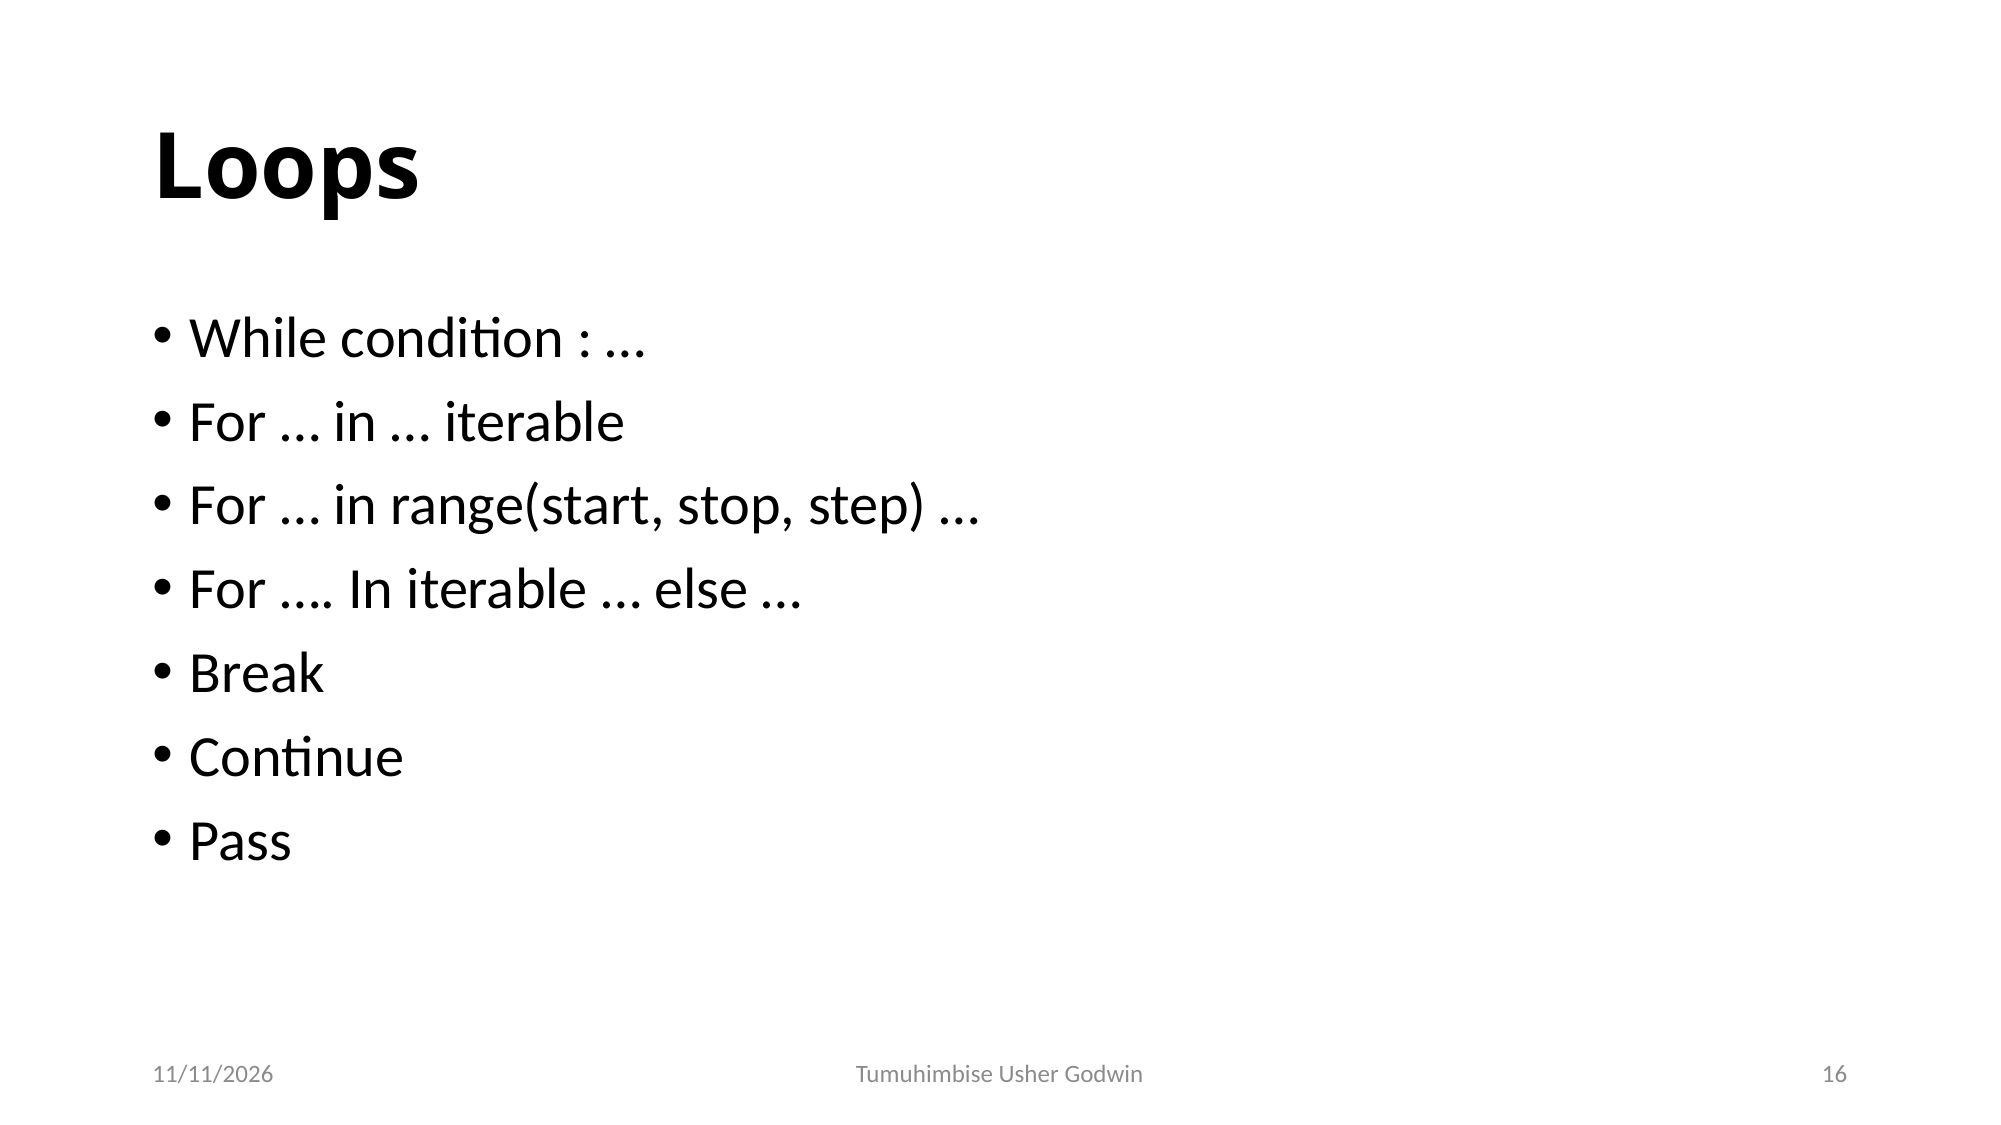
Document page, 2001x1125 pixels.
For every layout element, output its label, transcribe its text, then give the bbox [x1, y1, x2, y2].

slide_number 16 [1412, 1042, 1863, 1103]
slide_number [137, 1042, 588, 1103]
list While condition : … For … in … iterable For … in range(start, stop, step) … For …. In iterable … else … Break Continue Pass [137, 299, 1863, 1014]
footer Tumuhimbise Usher Godwin [662, 1042, 1338, 1103]
title Loops [137, 59, 1863, 278]
